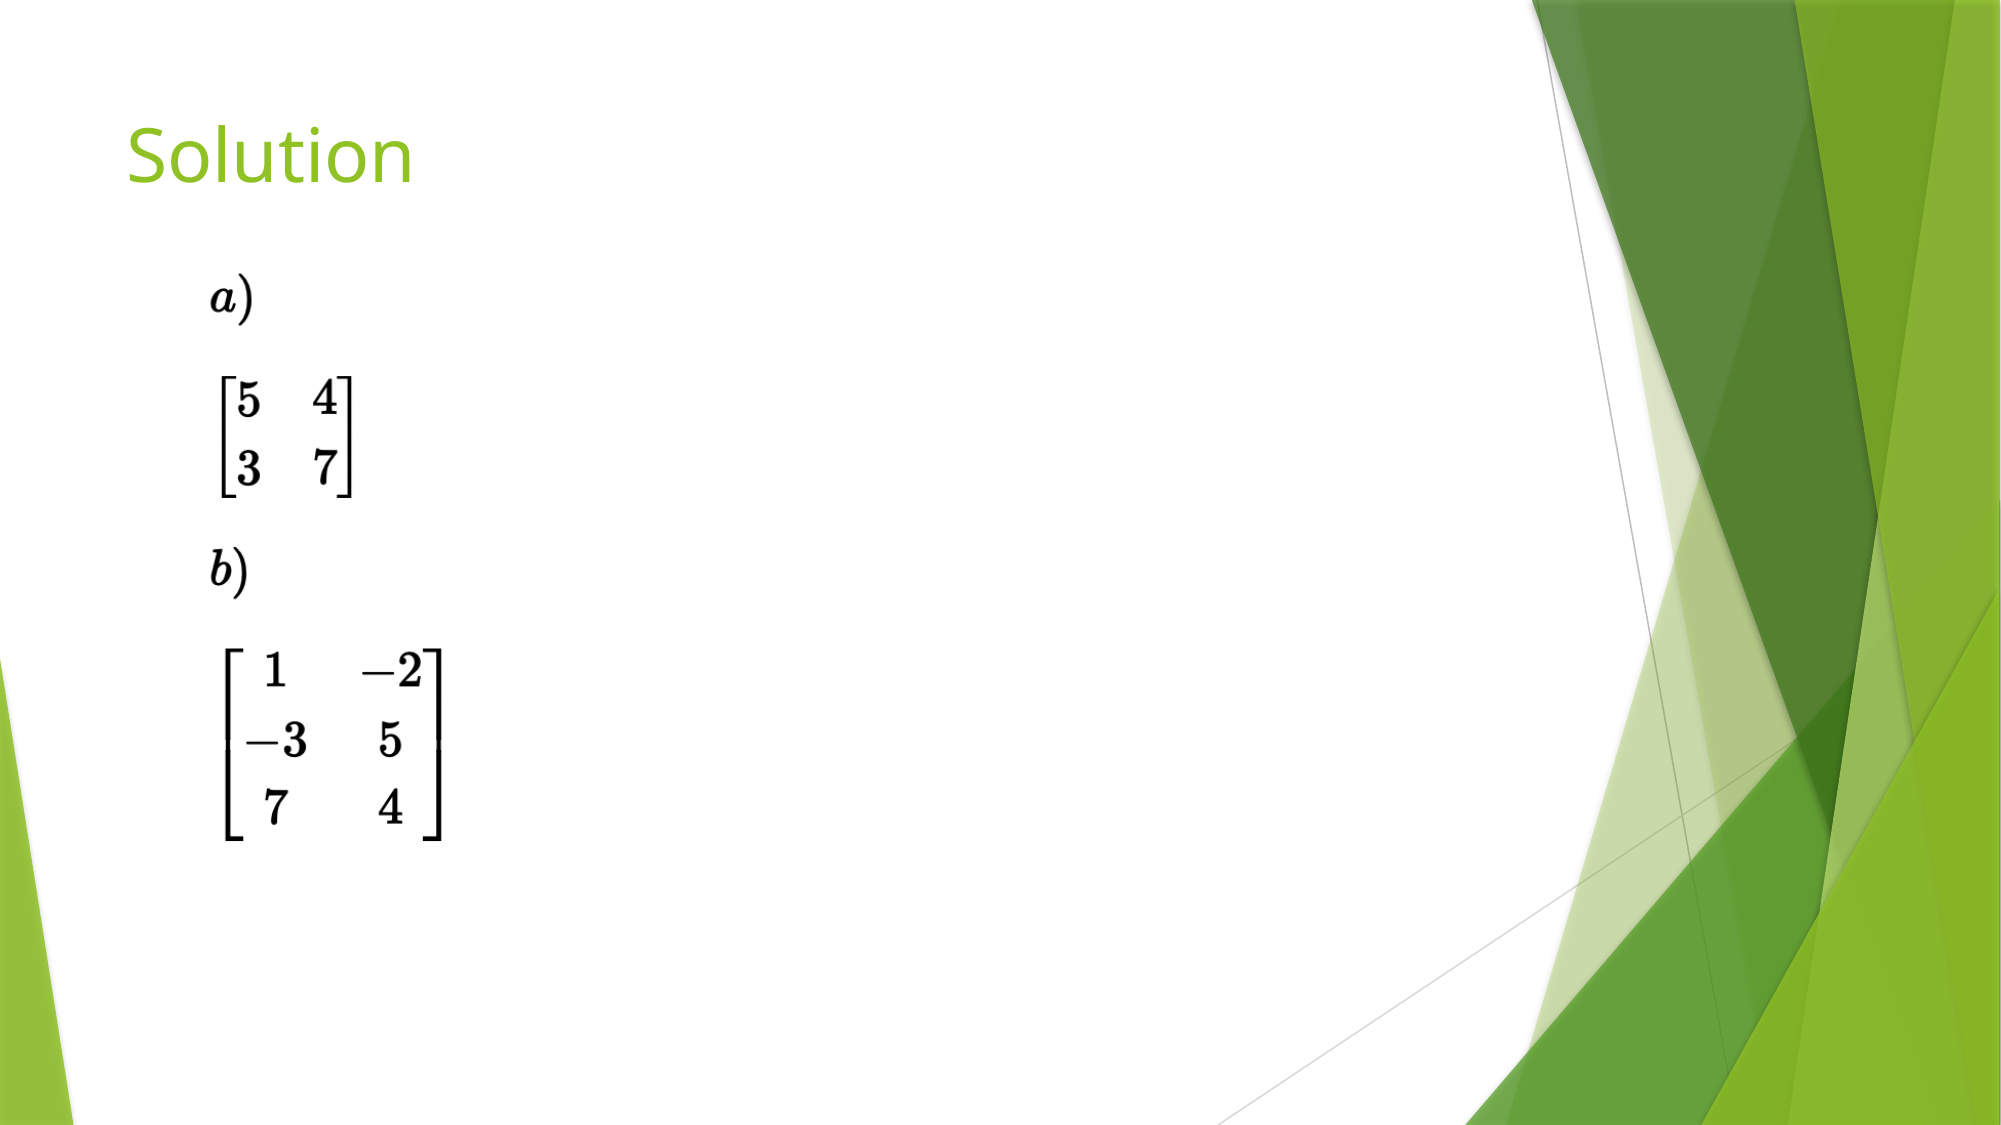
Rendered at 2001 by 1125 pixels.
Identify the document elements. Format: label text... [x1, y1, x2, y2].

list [192, 243, 624, 882]
title Solution [111, 99, 1522, 317]
